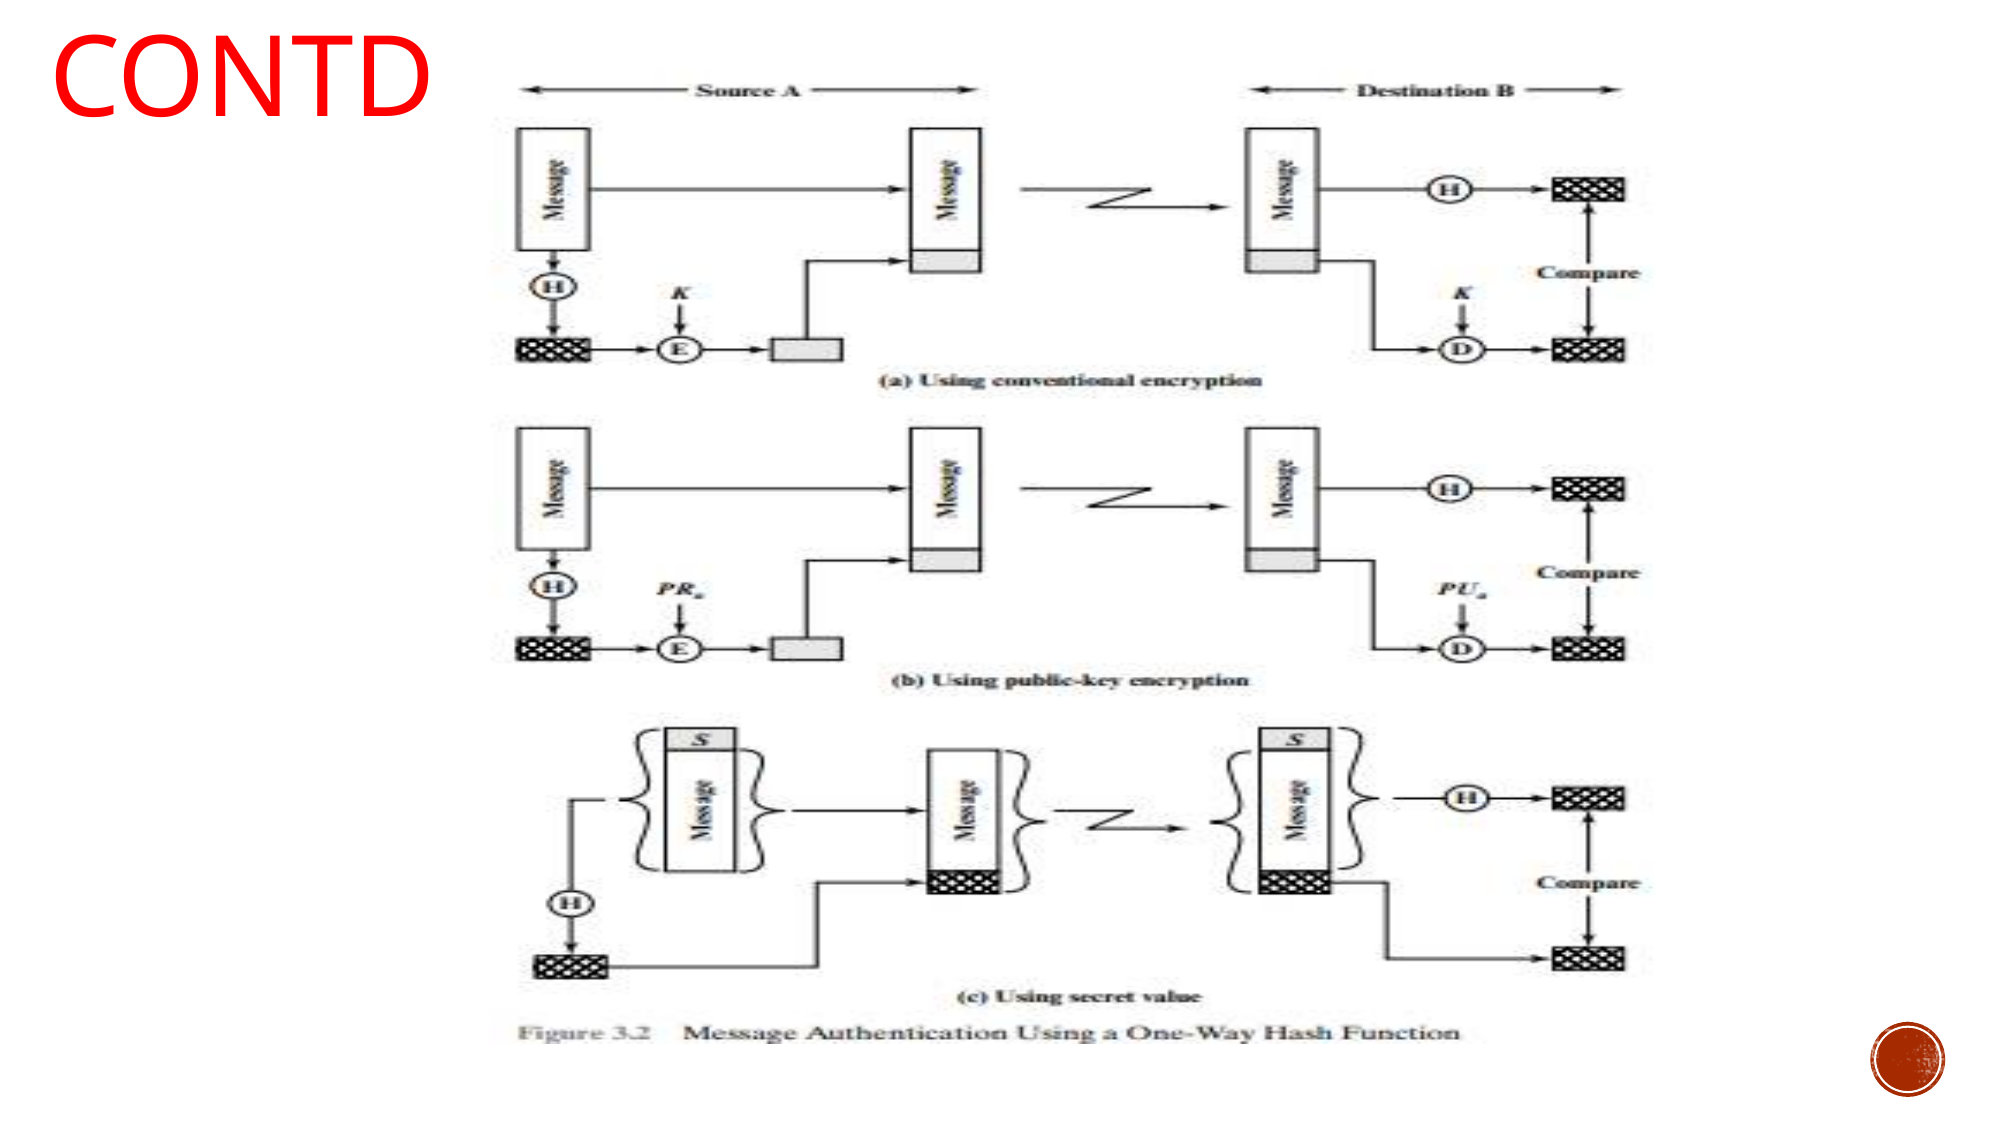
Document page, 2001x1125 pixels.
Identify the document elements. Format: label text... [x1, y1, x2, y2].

title Contd… [34, 0, 1685, 161]
picture [437, 68, 1719, 1044]
